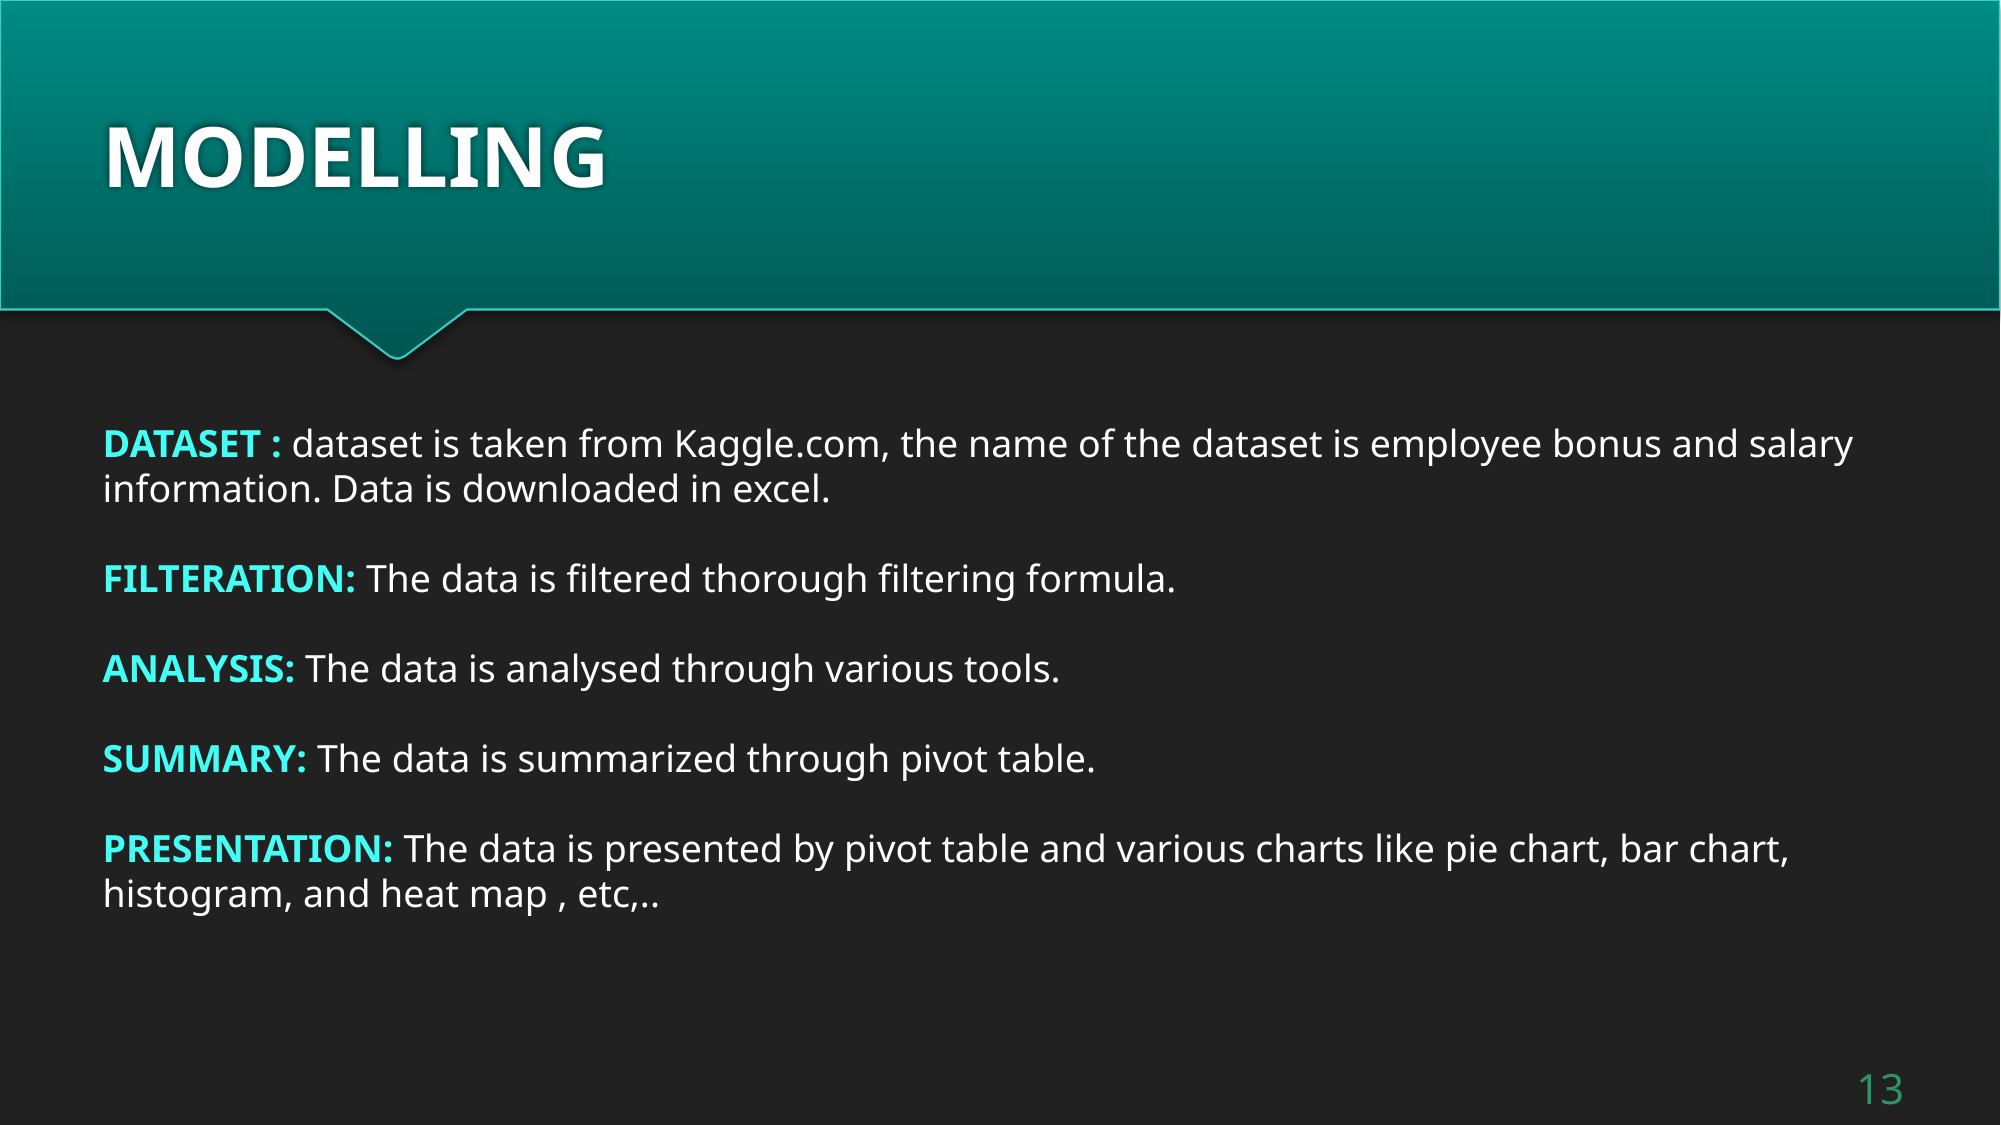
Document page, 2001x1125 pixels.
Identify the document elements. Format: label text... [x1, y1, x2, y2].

text_box DATASET : dataset is taken from Kaggle.com, the name of the dataset is employee bonus and salary information. Data is downloaded in excel. FILTERATION: The data is filtered thorough filtering formula. ANALYSIS: The data is analysed through various tools. SUMMARY: The data is summarized through pivot table. PRESENTATION: The data is presented by pivot table and various charts like pie chart, bar chart, histogram, and heat map , etc,.. [87, 412, 1975, 1058]
text_box 13 [1849, 1061, 1950, 1120]
title MODELLING [99, 101, 777, 305]
